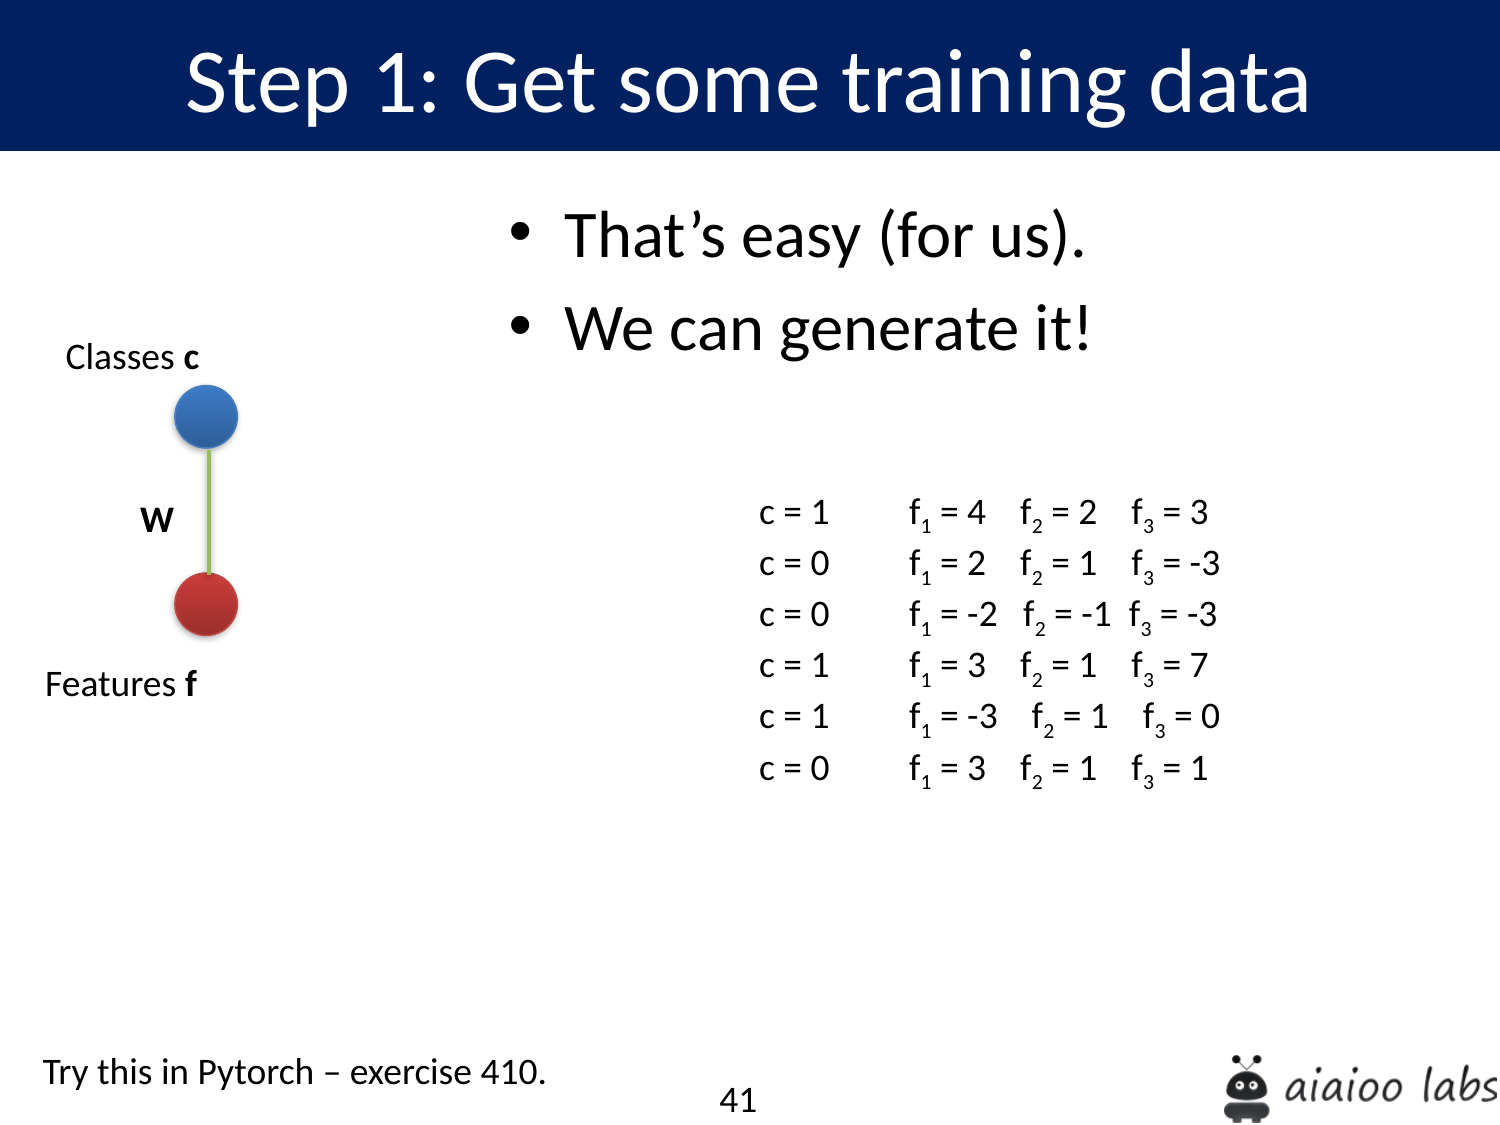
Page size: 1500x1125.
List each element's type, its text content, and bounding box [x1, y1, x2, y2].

picture [1224, 1055, 1497, 1123]
text_box c = 1 f1 = 4 f2 = 2 f3 = 3 c = 0 f1 = 2 f2 = 1 f3 = -3 c = 0 f1 = -2 f2 = -1 f3 = -3 c = 1 f1 = 3 f2 = 1 f3 = 7 c = 1 f1 = -3 f2 = 1 f3 = 0 c = 0 f1 = 3 f2 = 1 f3 = 1 [744, 488, 1244, 802]
text_box [174, 572, 239, 637]
text_box Classes c [50, 324, 215, 385]
text_box [174, 385, 239, 449]
text_box Step 1: Get some training data [0, 0, 1500, 151]
text_box W [125, 487, 190, 548]
list That’s easy (for us). We can generate it! [493, 183, 1414, 488]
text_box Try this in Pytorch – exercise 410. [27, 1039, 563, 1100]
text_box Features f [30, 651, 212, 712]
